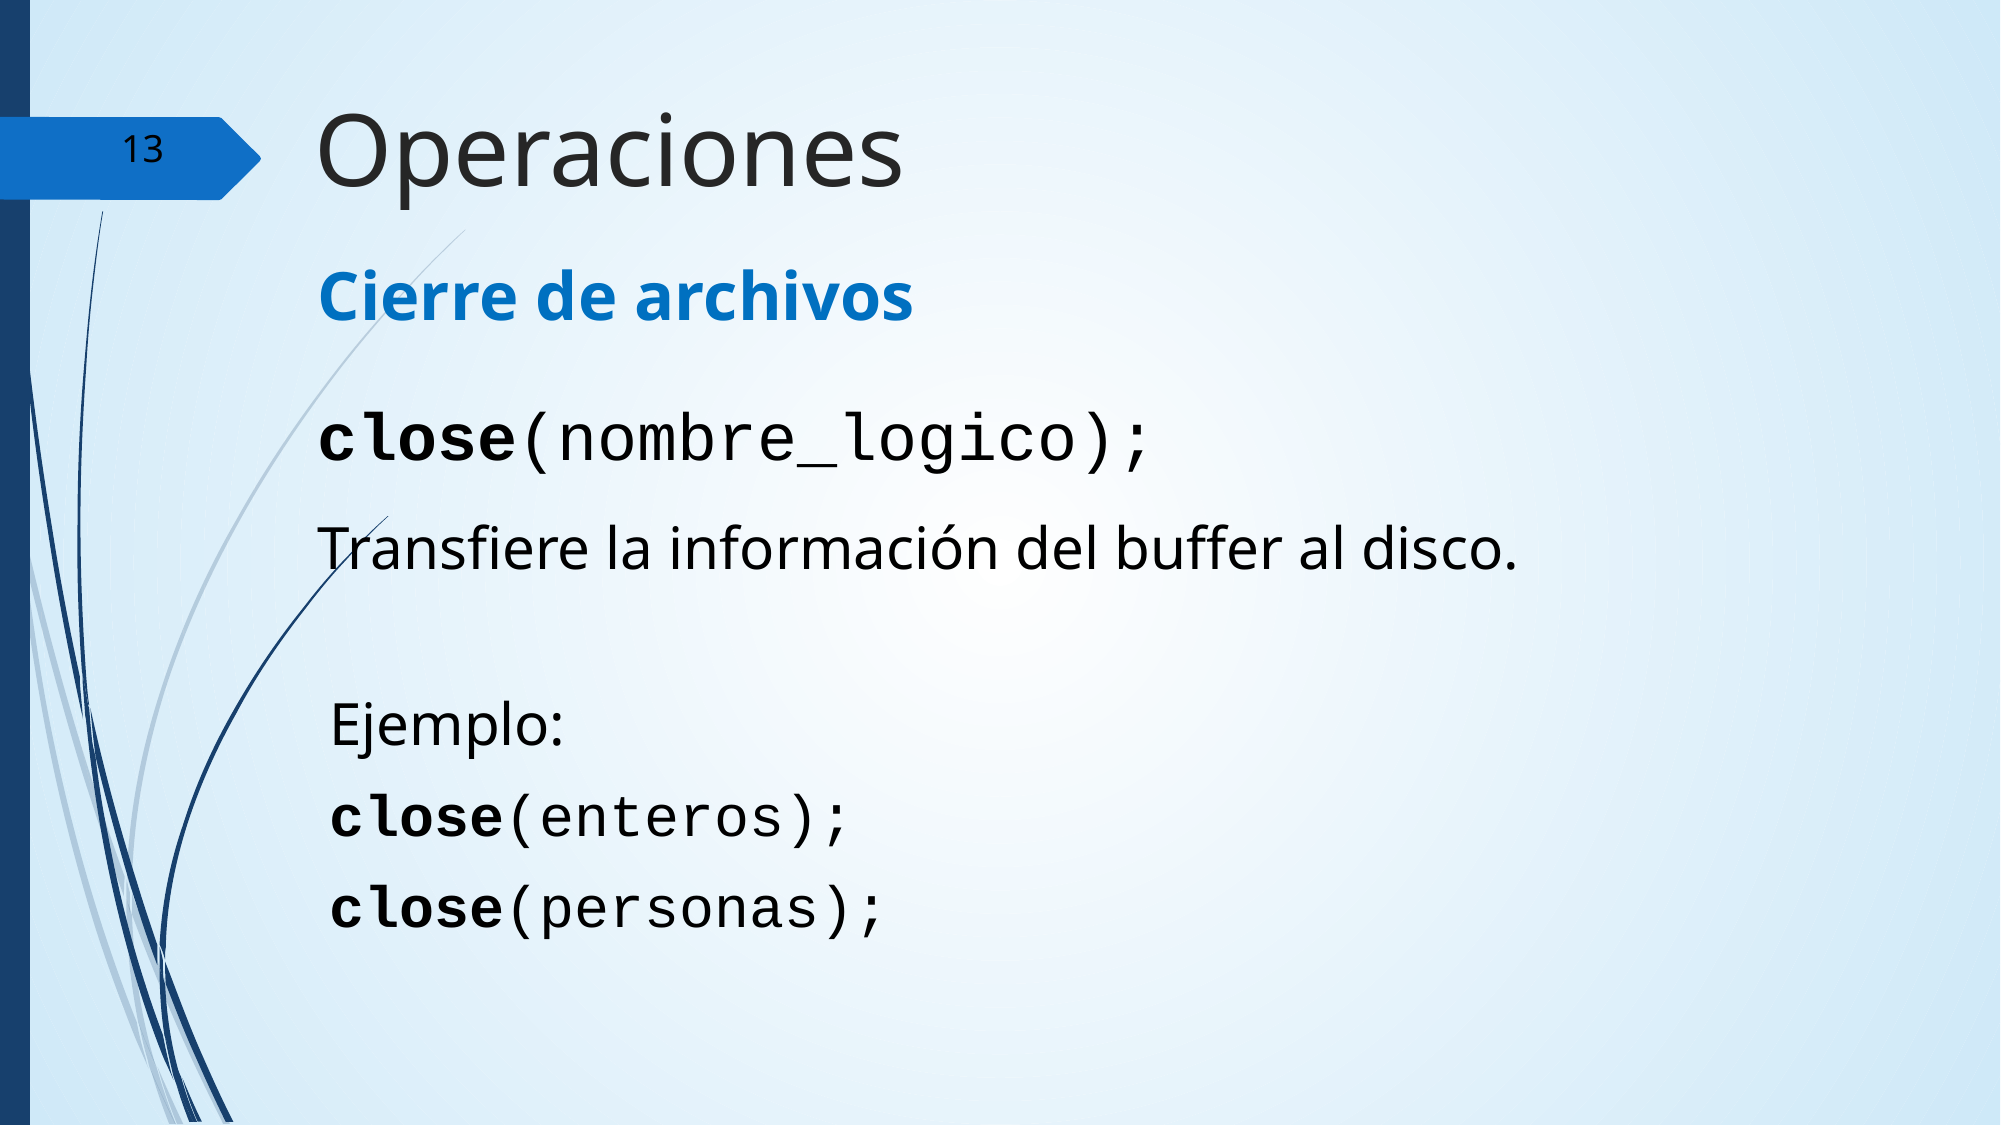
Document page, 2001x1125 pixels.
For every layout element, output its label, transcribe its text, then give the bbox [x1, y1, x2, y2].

text_box Cierre de archivos [285, 246, 1821, 342]
text_box Ejemplo: close(enteros); close(personas); [296, 679, 1118, 961]
text_box close(nombre_logico); [285, 386, 1184, 483]
text_box ‹#› [106, 117, 235, 177]
text_box Operaciones [299, 79, 1762, 235]
text_box Transfiere la información del buffer al disco. [285, 503, 1680, 590]
